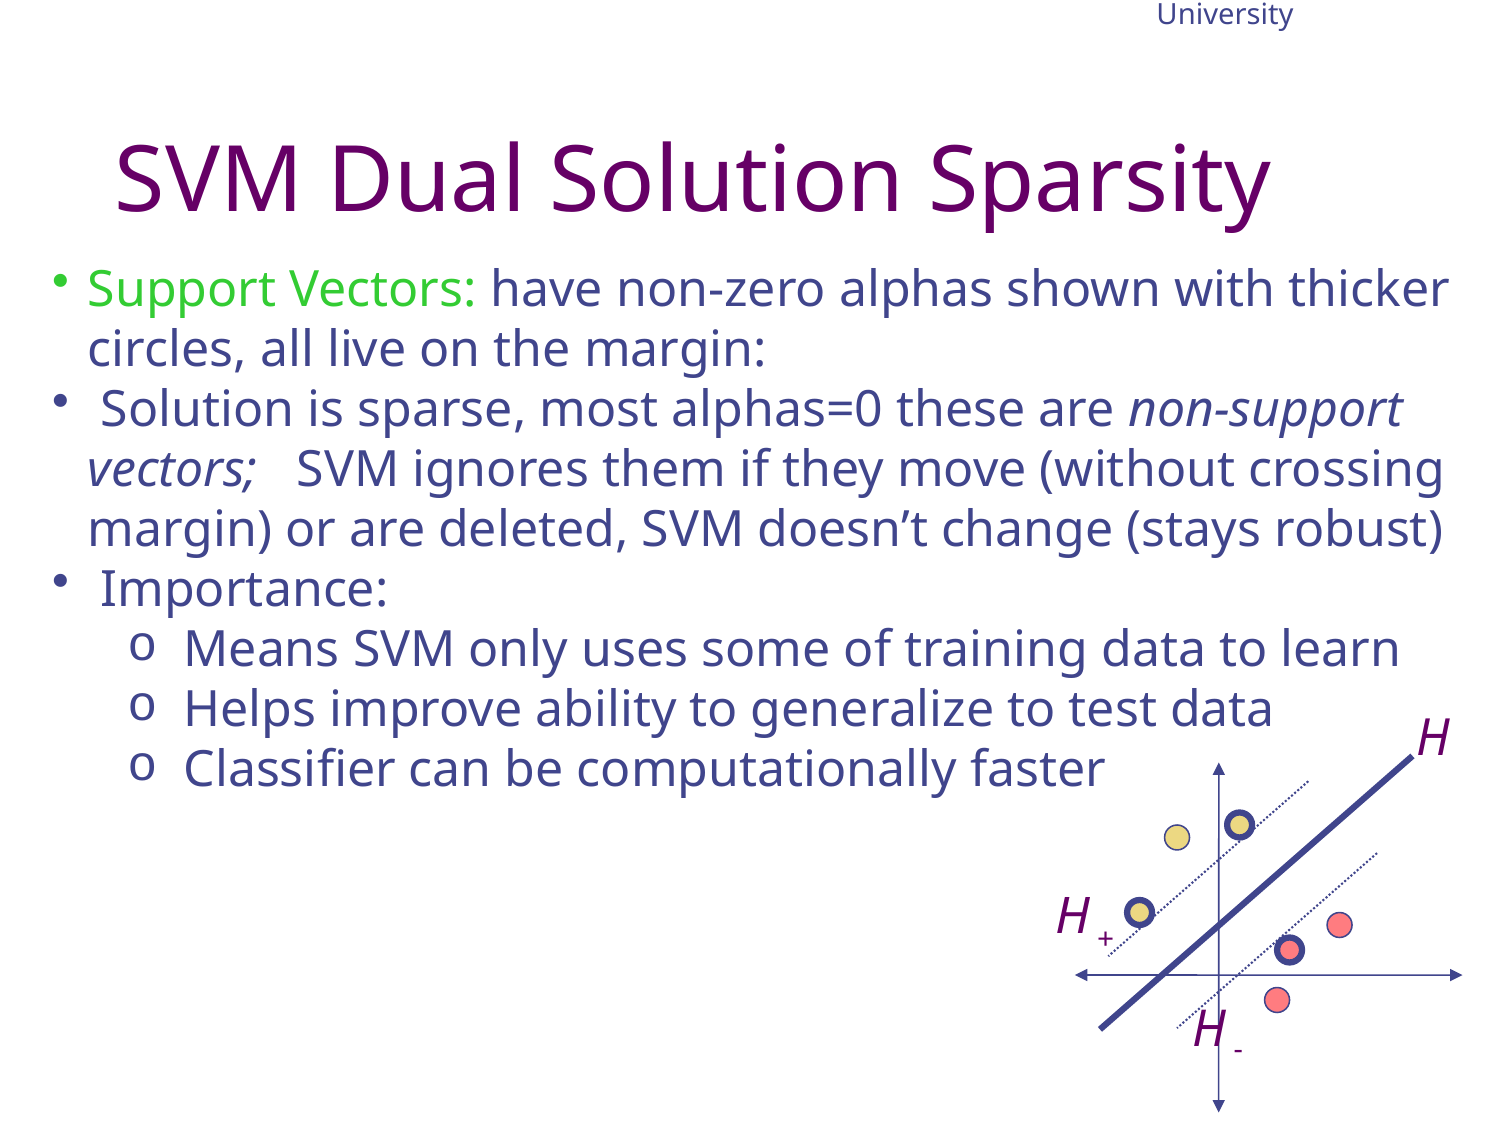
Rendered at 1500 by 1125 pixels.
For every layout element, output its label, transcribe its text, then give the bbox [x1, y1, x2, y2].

text_box [1131, 900, 1153, 925]
text_box [1212, 1074, 1225, 1113]
text_box [1164, 825, 1190, 850]
title SVM Dual Solution Sparsity [99, 50, 1375, 238]
text_box [1227, 812, 1253, 838]
text_box [1277, 937, 1303, 963]
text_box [1187, 999, 1261, 1065]
text_box [1074, 969, 1218, 982]
footer Tony Jebara, Columbia University [987, 0, 1463, 38]
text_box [1049, 887, 1128, 961]
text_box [1410, 708, 1468, 762]
text_box [1212, 762, 1225, 998]
text_box [1264, 987, 1290, 1013]
text_box [1219, 968, 1463, 982]
text_box [1327, 912, 1353, 938]
